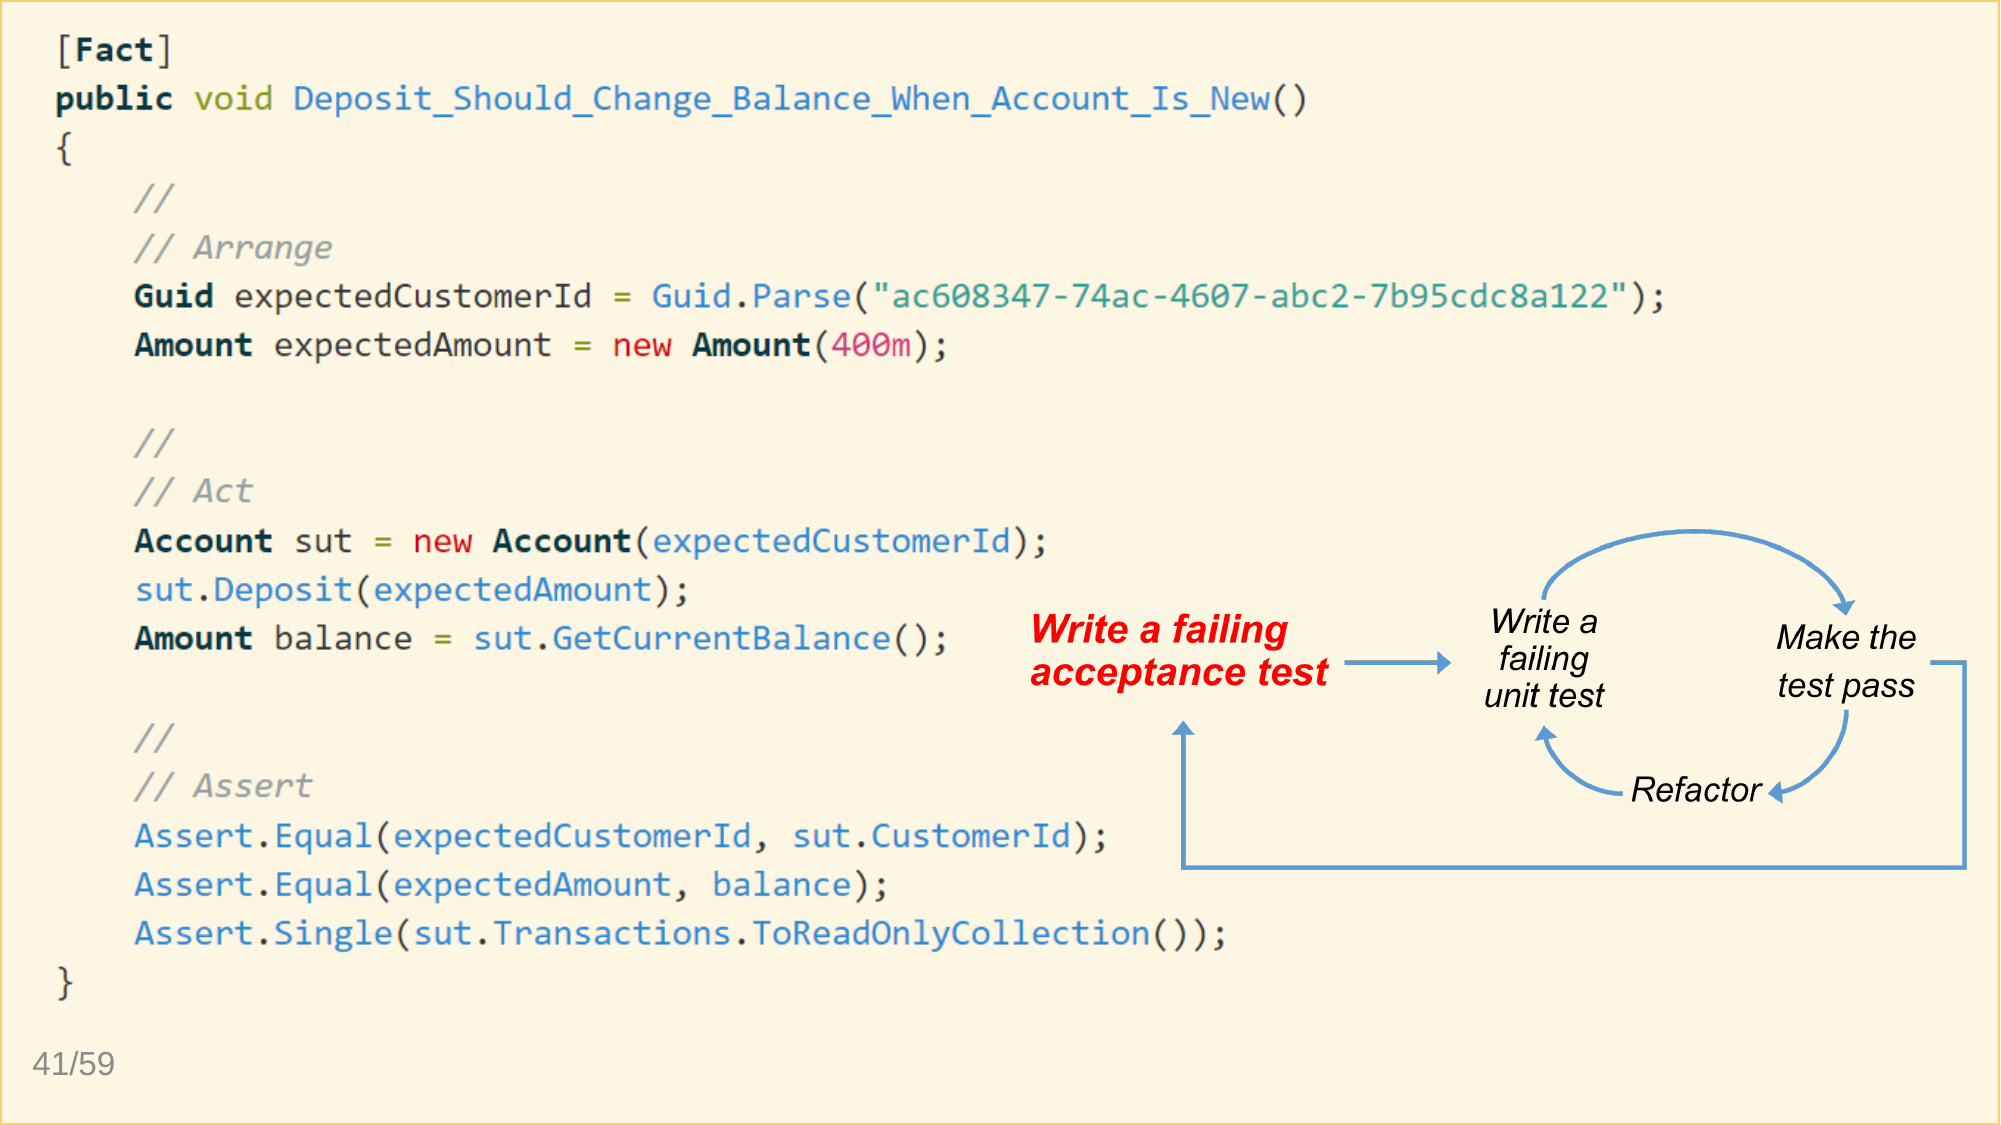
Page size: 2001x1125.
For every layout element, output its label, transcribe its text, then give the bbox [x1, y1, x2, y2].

slide_number 41/59 [16, 1032, 131, 1093]
text_box [0, 0, 2000, 1125]
picture [52, 26, 1967, 1020]
